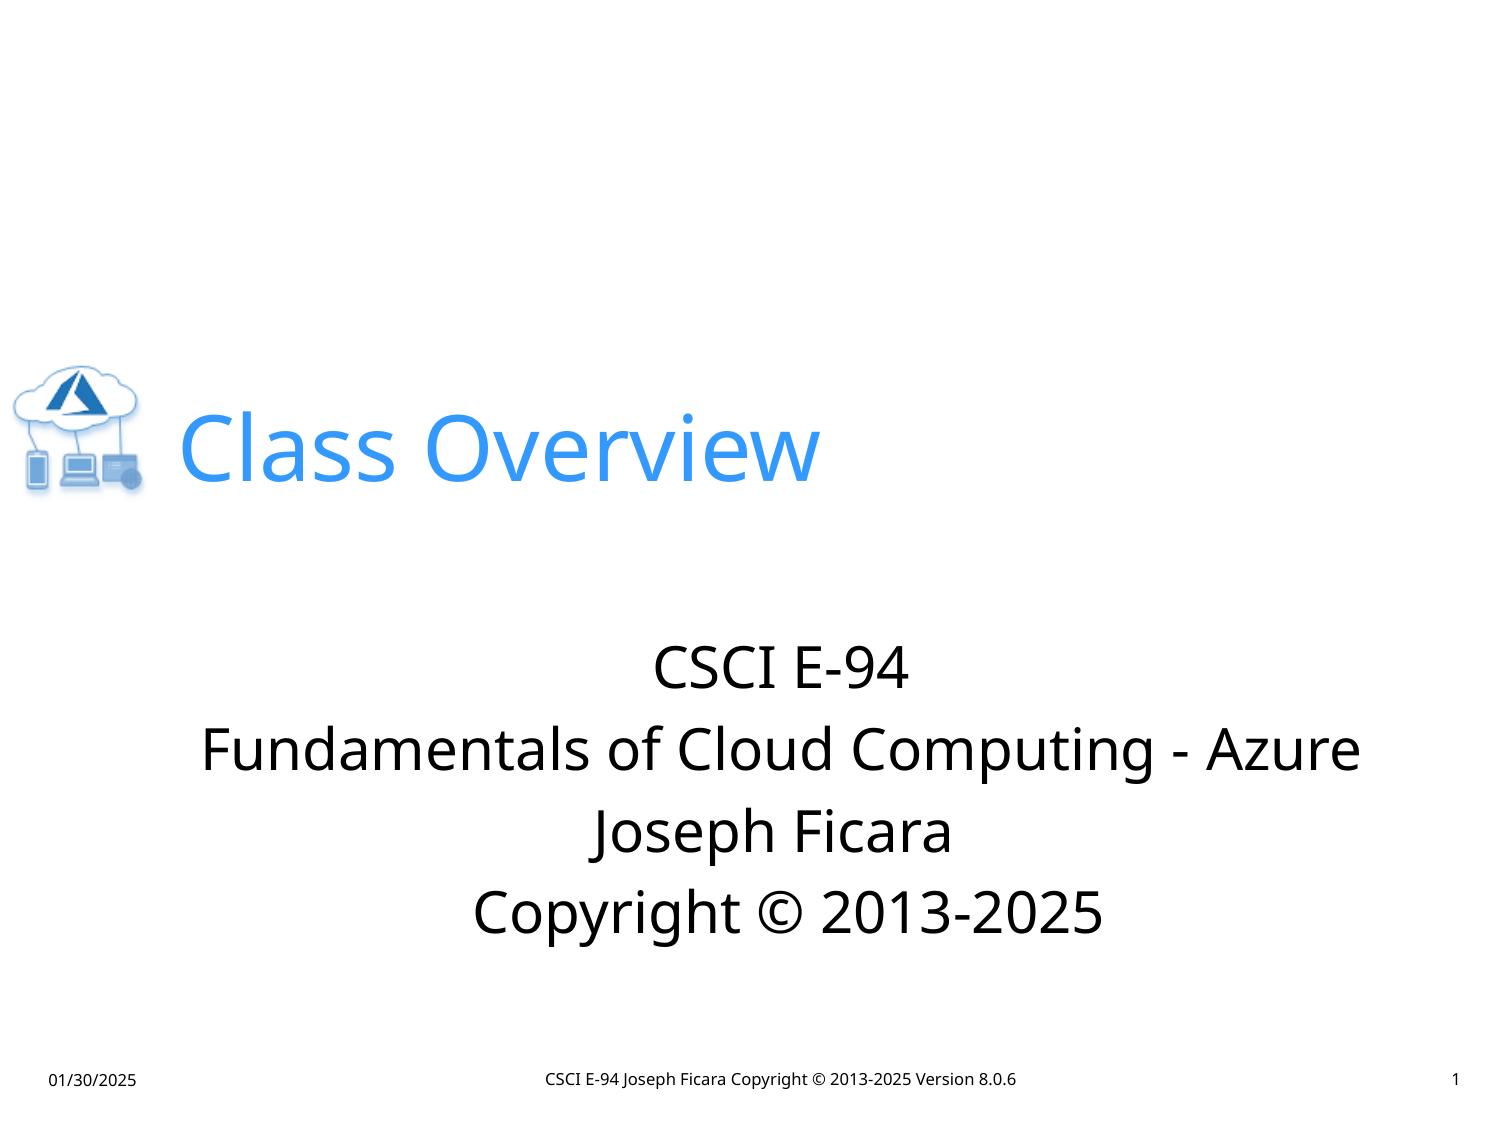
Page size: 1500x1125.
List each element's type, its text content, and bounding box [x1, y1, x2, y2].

slide_number 1 [1407, 1061, 1476, 1101]
footer CSCI E-94 Joseph Ficara Copyright © 2013-2025 Version 8.0.6 [162, 1061, 1400, 1100]
picture [1, 360, 158, 513]
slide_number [33, 1062, 154, 1100]
title Class Overview [162, 275, 1438, 515]
